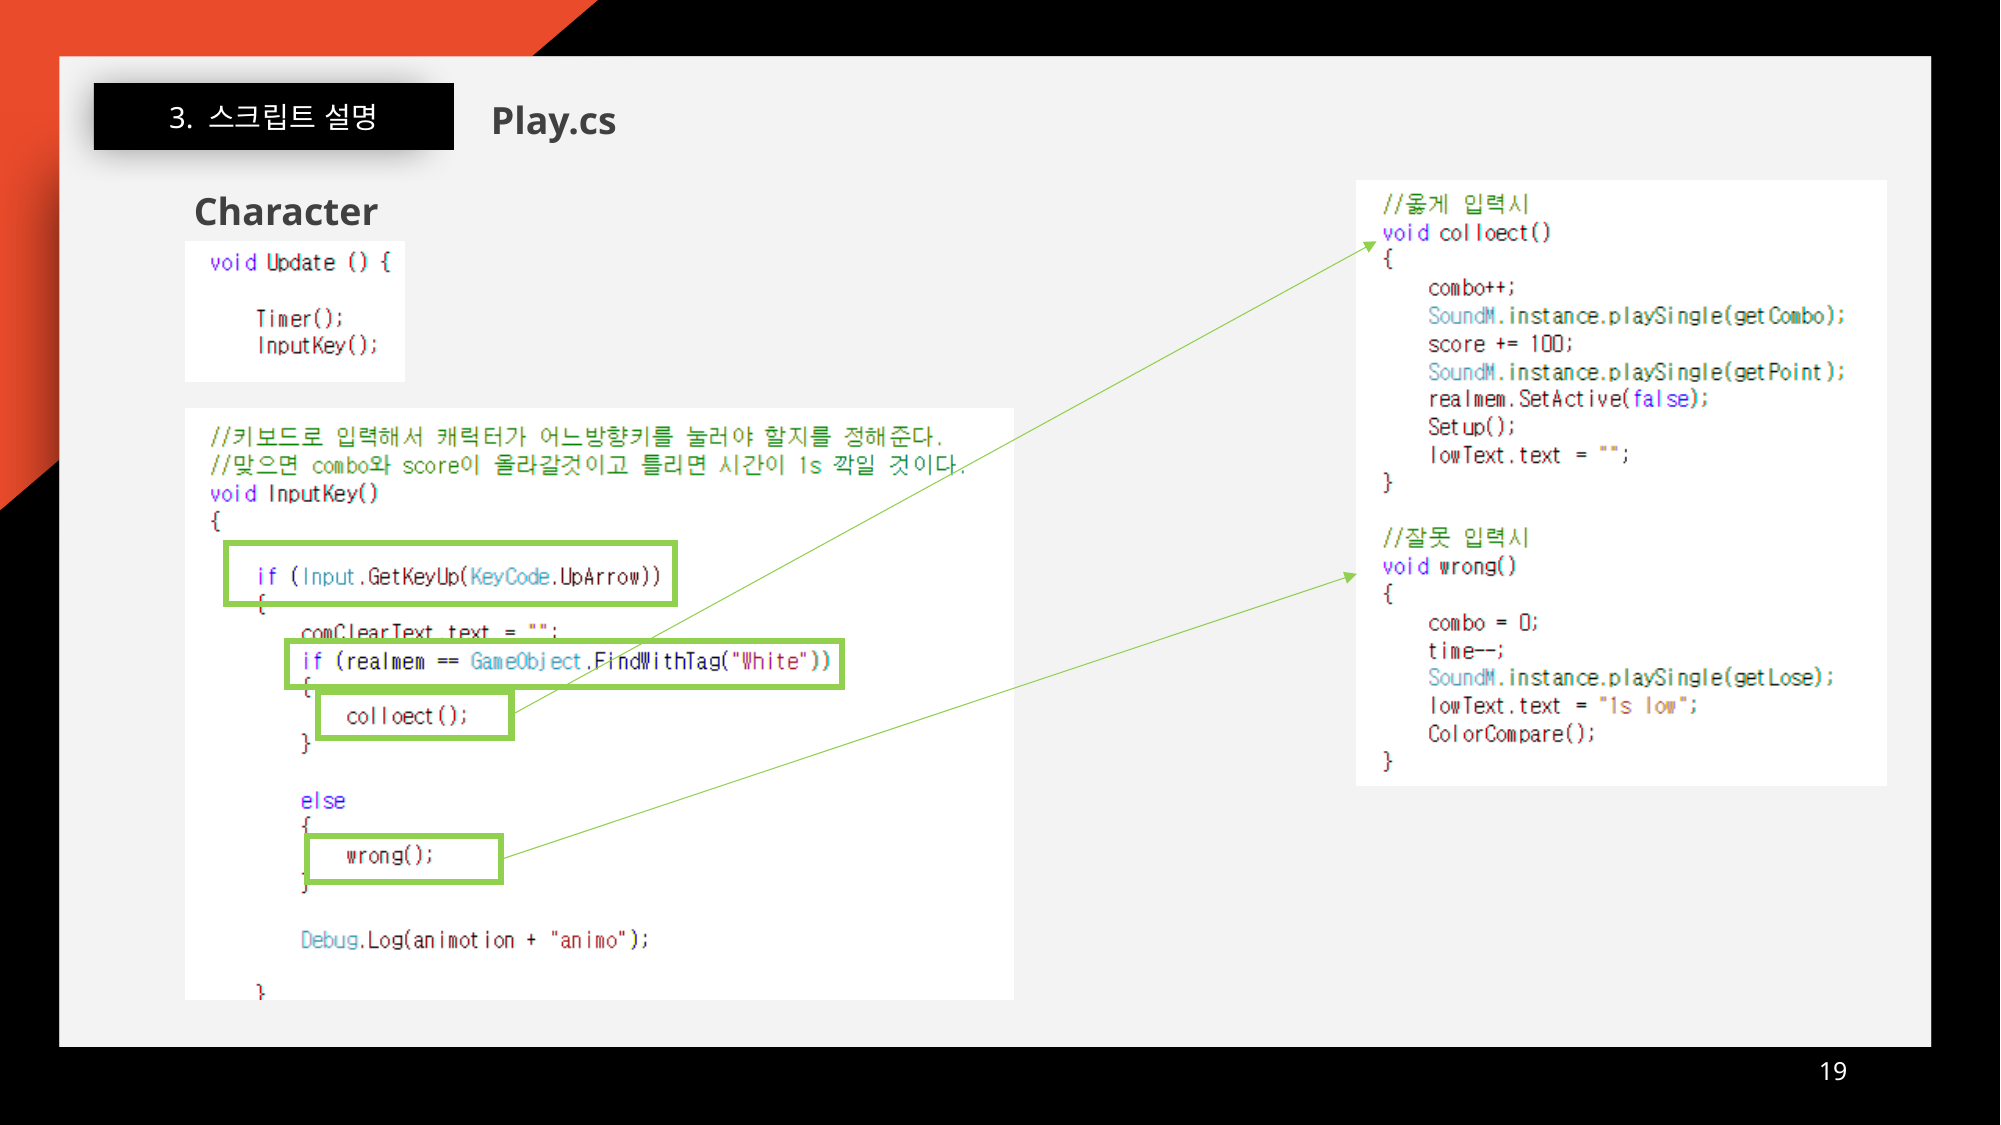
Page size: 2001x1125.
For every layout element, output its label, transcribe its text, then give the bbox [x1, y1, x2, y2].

picture [185, 241, 405, 382]
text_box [501, 573, 1357, 860]
text_box Character [179, 180, 394, 241]
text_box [511, 241, 1377, 715]
slide_number 19 [1412, 1042, 1863, 1103]
text_box 3. 스크립트 설명 [93, 82, 455, 151]
text_box Play.cs [475, 89, 632, 150]
picture [185, 408, 1014, 1000]
picture [1356, 180, 1887, 786]
